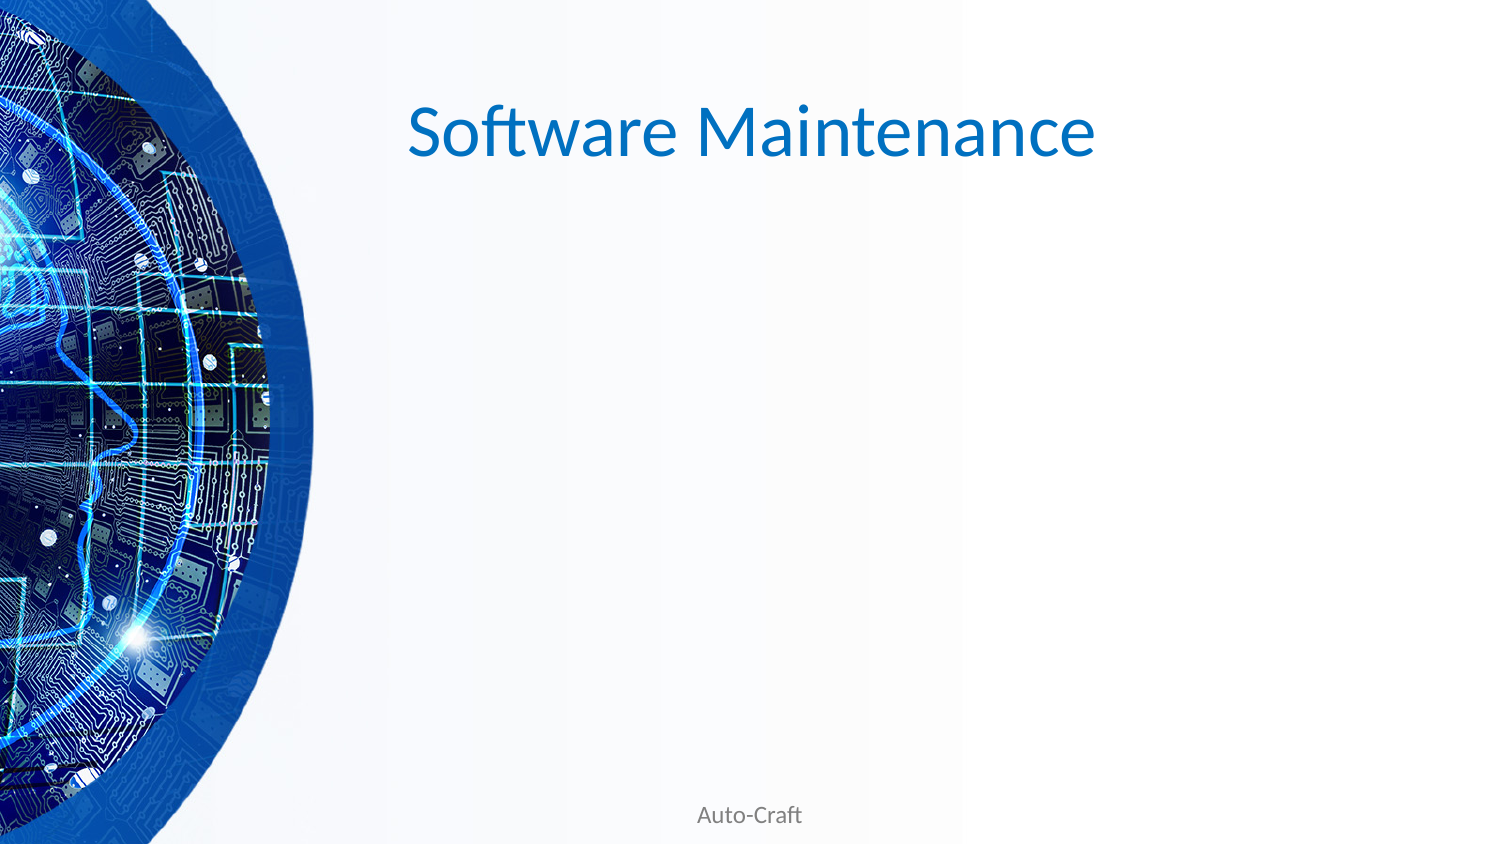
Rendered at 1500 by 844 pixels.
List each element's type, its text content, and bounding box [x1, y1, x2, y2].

title Software Maintenance [392, 66, 1424, 186]
text_box Auto-Craft [677, 791, 823, 837]
picture [0, 0, 1500, 844]
